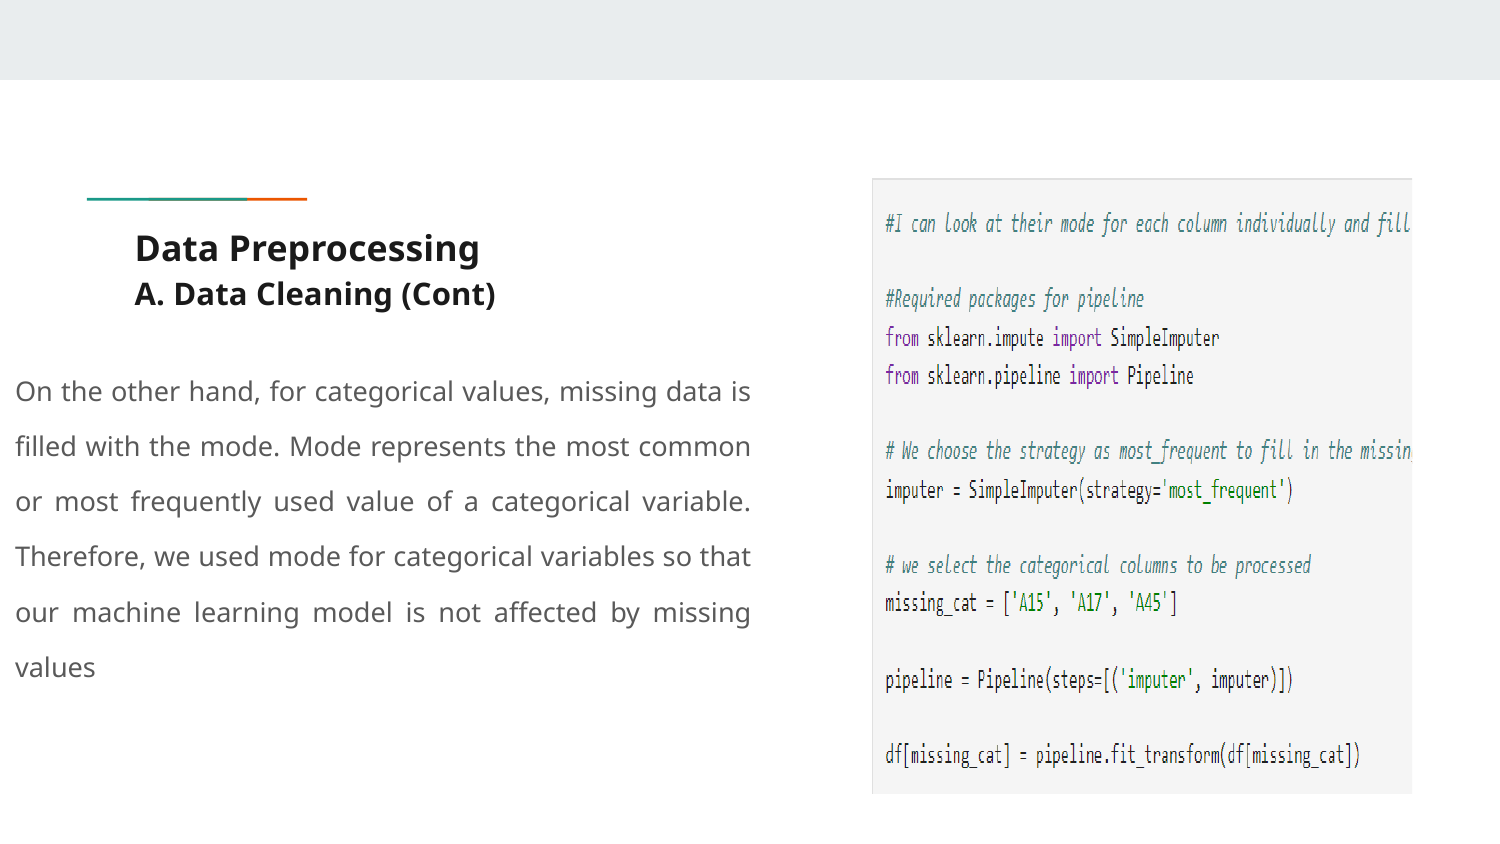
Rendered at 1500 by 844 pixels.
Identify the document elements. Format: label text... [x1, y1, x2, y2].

list On the other hand, for categorical values, missing data is filled with the mode. Mode represents the most common or most frequently used value of a categorical variable. Therefore, we used mode for categorical variables so that our machine learning model is not affected by missing values [0, 339, 767, 835]
title Data Preprocessing A. Data Cleaning (Cont) [119, 207, 866, 330]
picture [871, 173, 1413, 794]
